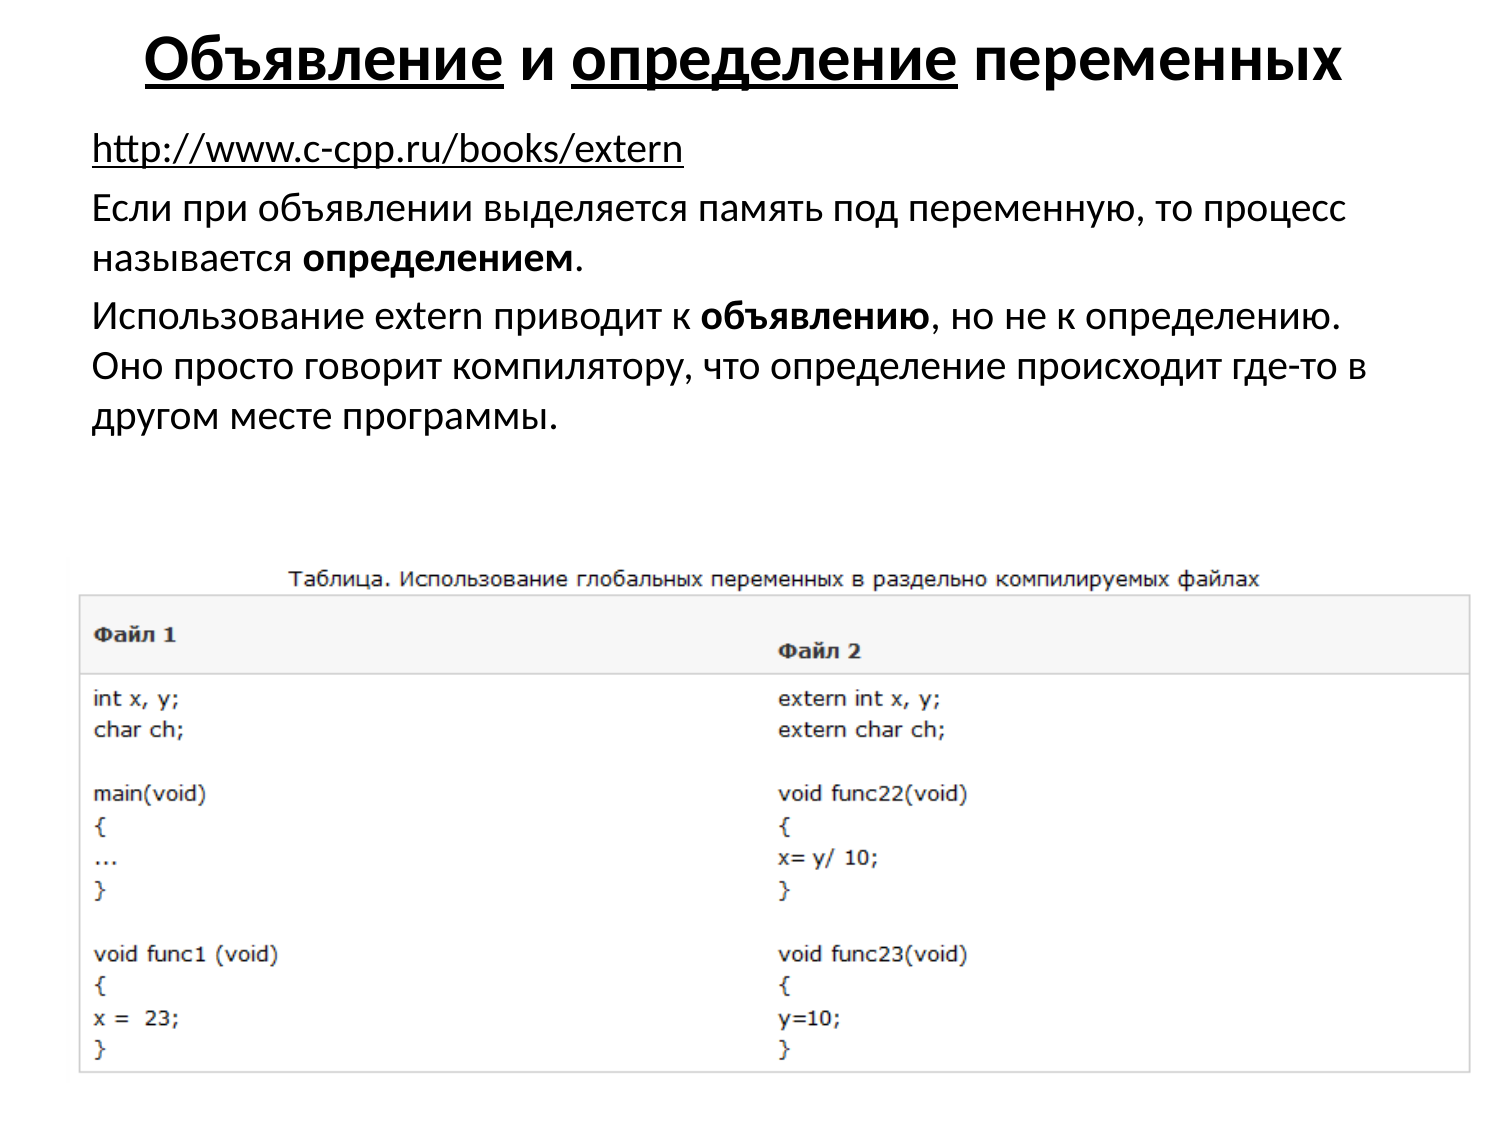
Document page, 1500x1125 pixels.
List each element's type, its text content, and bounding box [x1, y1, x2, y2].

picture [66, 556, 1479, 1083]
title Объявление и определение переменных [29, 19, 1459, 88]
list http://www.c-cpp.ru/books/extern Если при объявлении выделяется память под переменную, то процесс называется определением. Использование extern приводит к объявлению, но не к определению. Оно просто говорит компилятору, что определение происходит где-то в другом месте программы. [76, 113, 1427, 555]
